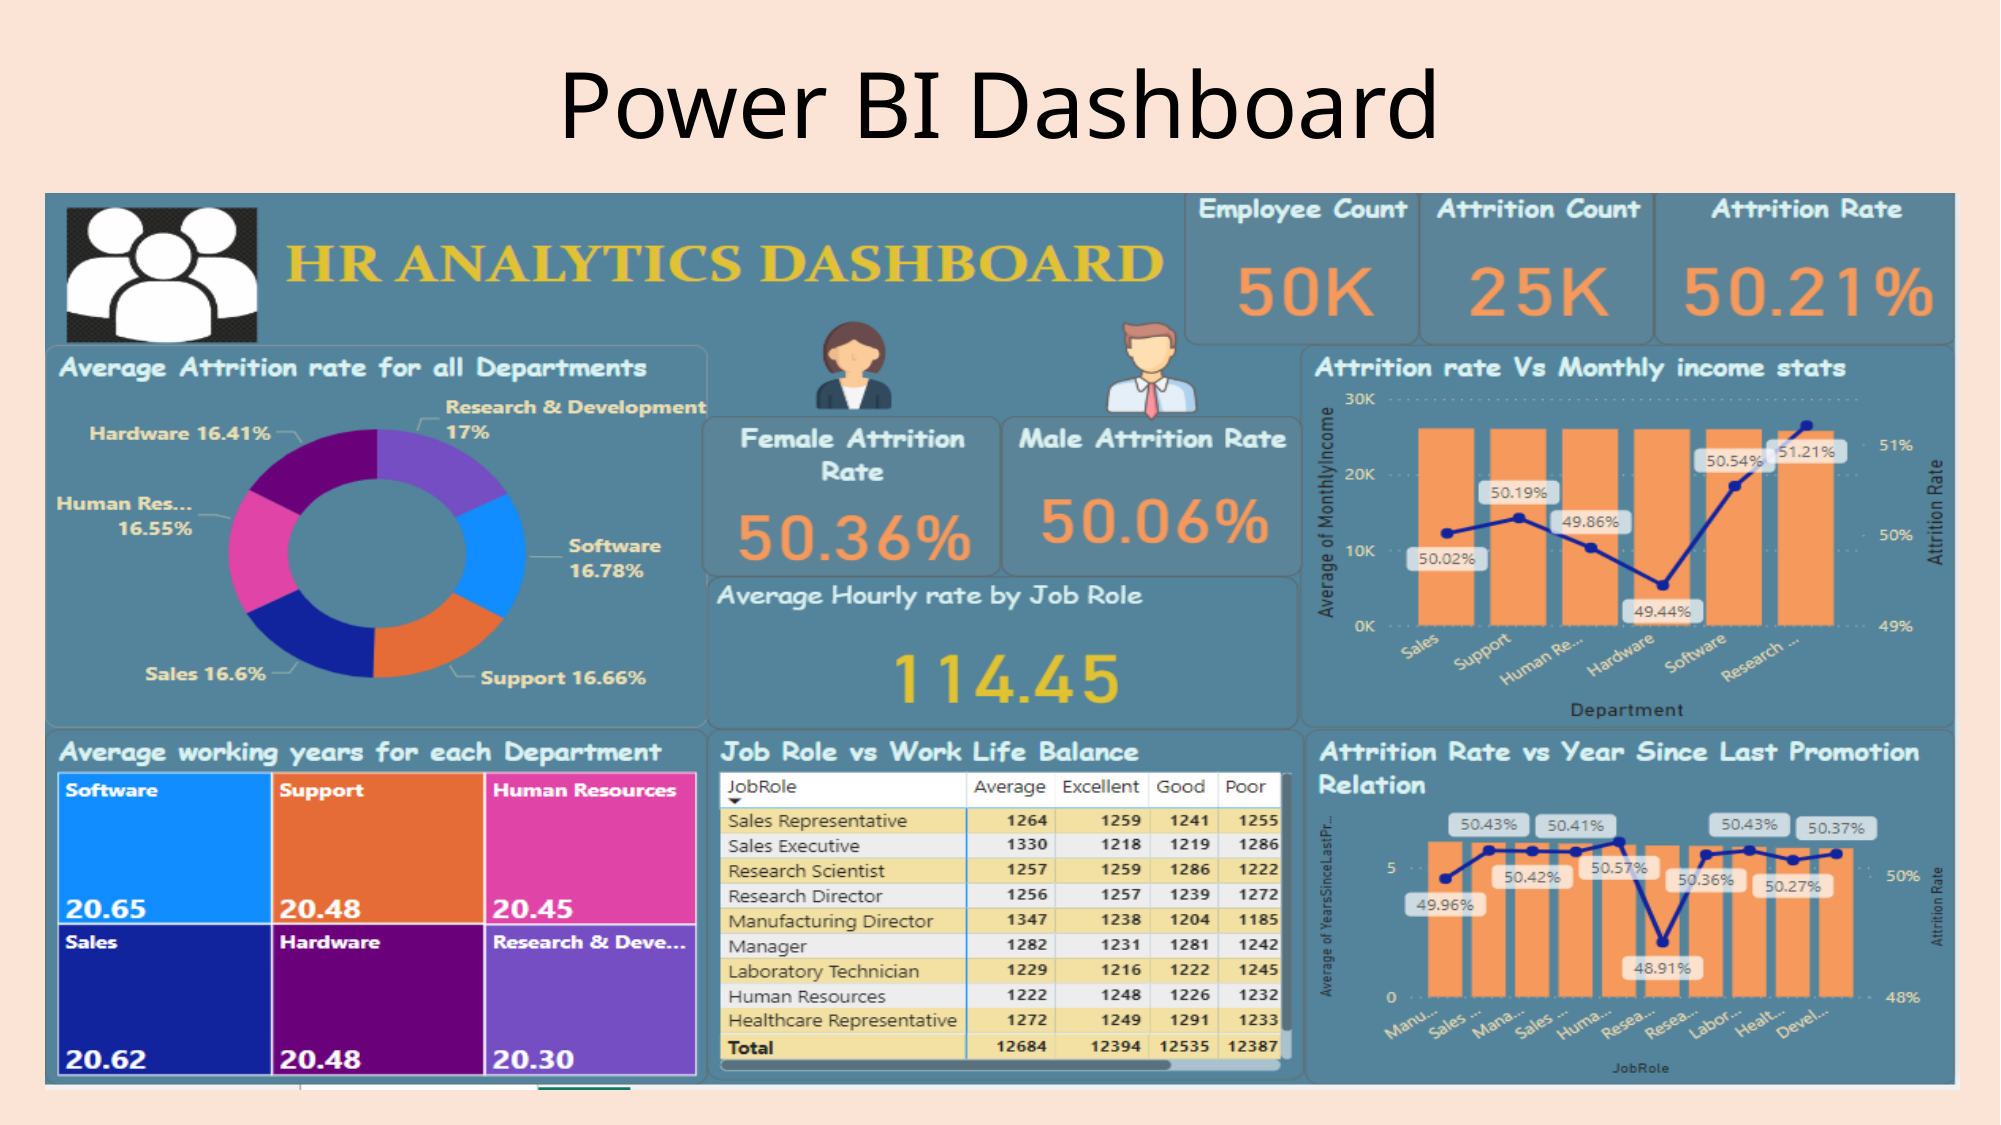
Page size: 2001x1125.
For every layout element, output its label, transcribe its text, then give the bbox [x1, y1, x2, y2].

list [44, 192, 1961, 1091]
title Power BI Dashboard [137, 0, 1863, 192]
